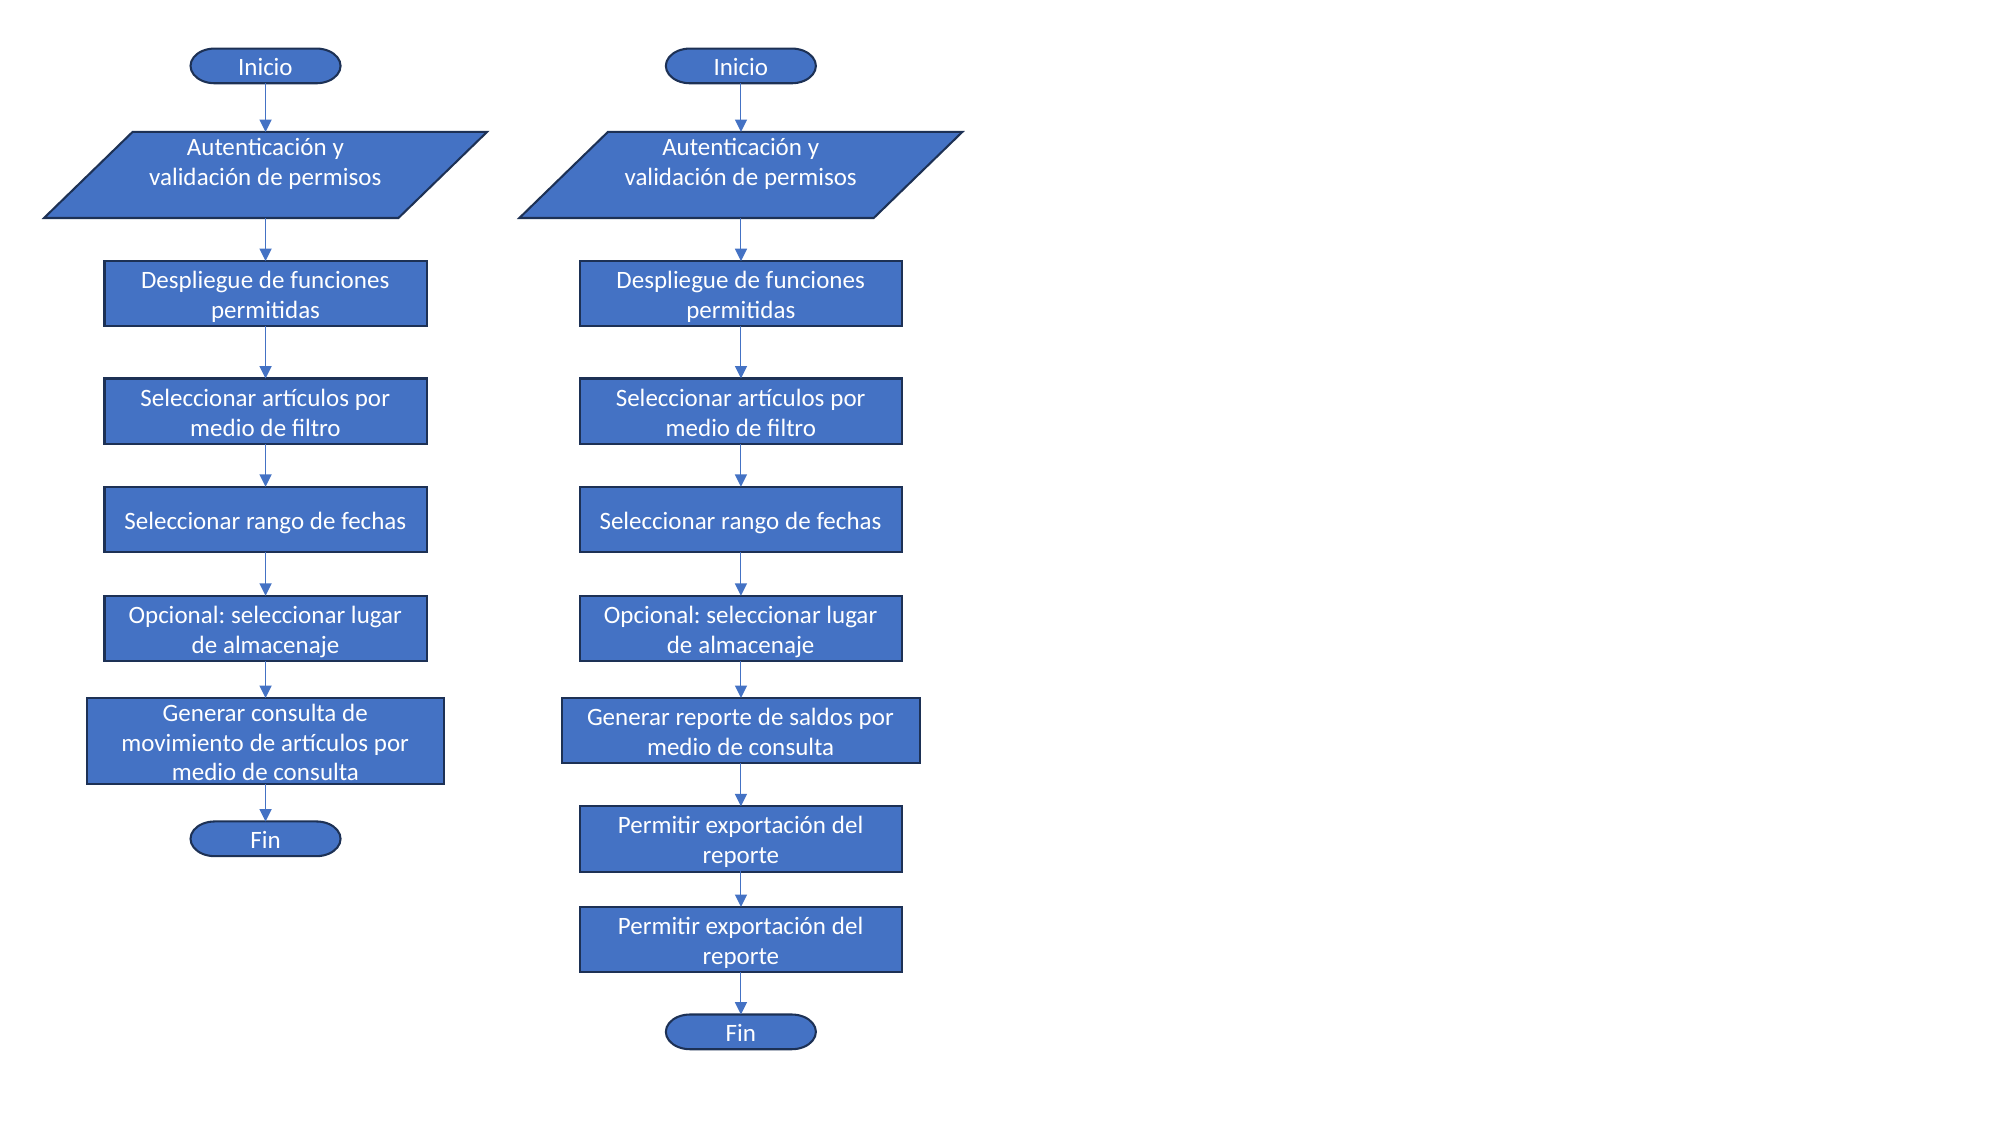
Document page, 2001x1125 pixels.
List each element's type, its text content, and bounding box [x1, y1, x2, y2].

text_box Opcional: seleccionar lugar de almacenaje [579, 595, 903, 662]
text_box Opcional: seleccionar lugar de almacenaje [103, 595, 428, 662]
text_box Seleccionar rango de fechas [579, 486, 903, 553]
text_box Fin [189, 820, 342, 858]
text_box Generar consulta de movimiento de artículos por medio de consulta [86, 697, 445, 785]
text_box Generar reporte de saldos por medio de consulta [561, 697, 921, 764]
text_box Seleccionar artículos por medio de filtro [103, 377, 428, 445]
text_box Despliegue de funciones permitidas [103, 260, 428, 327]
text_box Inicio [189, 47, 342, 85]
text_box Seleccionar artículos por medio de filtro [579, 377, 903, 445]
text_box Inicio [664, 47, 817, 85]
text_box Despliegue de funciones permitidas [579, 260, 903, 327]
text_box Seleccionar rango de fechas [103, 486, 428, 553]
text_box Autenticación y validación de permisos [516, 130, 965, 220]
text_box Fin [664, 1013, 817, 1051]
text_box Autenticación y validación de permisos [41, 130, 490, 220]
text_box Permitir exportación del reporte [579, 805, 903, 873]
text_box Permitir exportación del reporte [579, 906, 903, 973]
